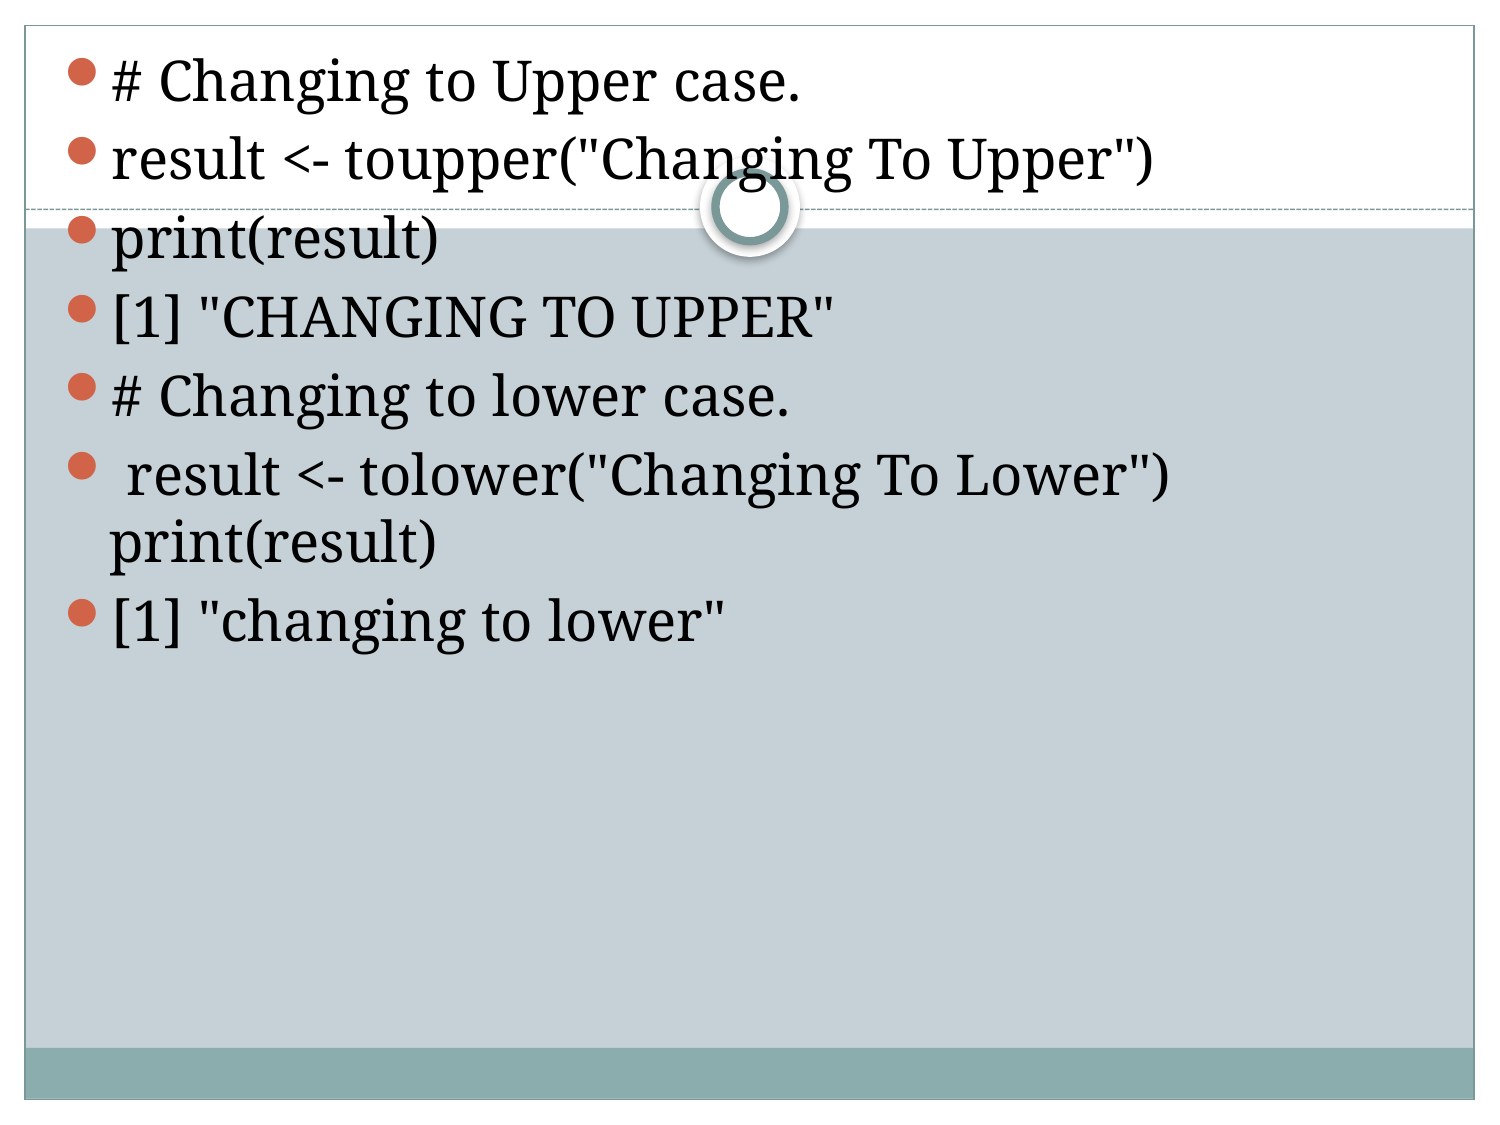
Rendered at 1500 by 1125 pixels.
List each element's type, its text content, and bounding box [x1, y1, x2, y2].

list # Changing to Upper case. result <- toupper("Changing To Upper") print(result) [1] "CHANGING TO UPPER" # Changing to lower case. result <- tolower("Changing To Lower") print(result) [1] "changing to lower" [49, 37, 1445, 1001]
